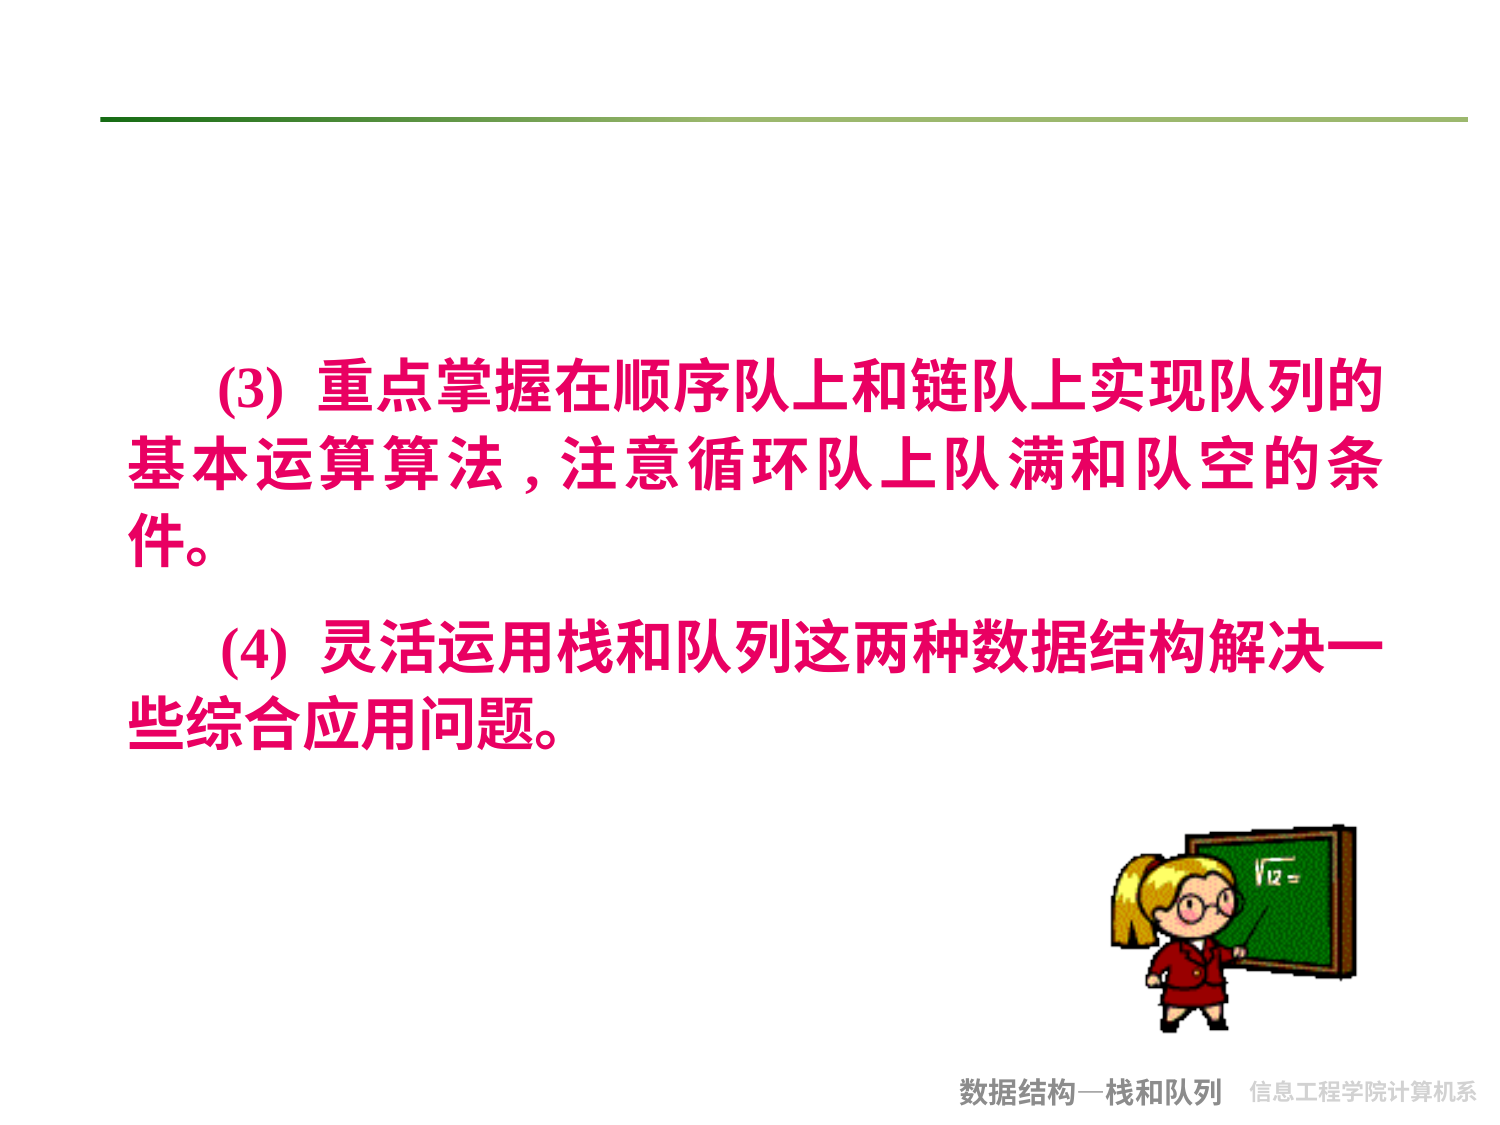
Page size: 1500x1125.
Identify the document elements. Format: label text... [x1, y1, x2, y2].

text_box (3) 重点掌握在顺序队上和链队上实现队列的基本运算算法,注意循环队上队满和队空的条件。 (4) 灵活运用栈和队列这两种数据结构解决一些综合应用问题。 [112, 324, 1400, 765]
picture [997, 694, 1471, 1125]
